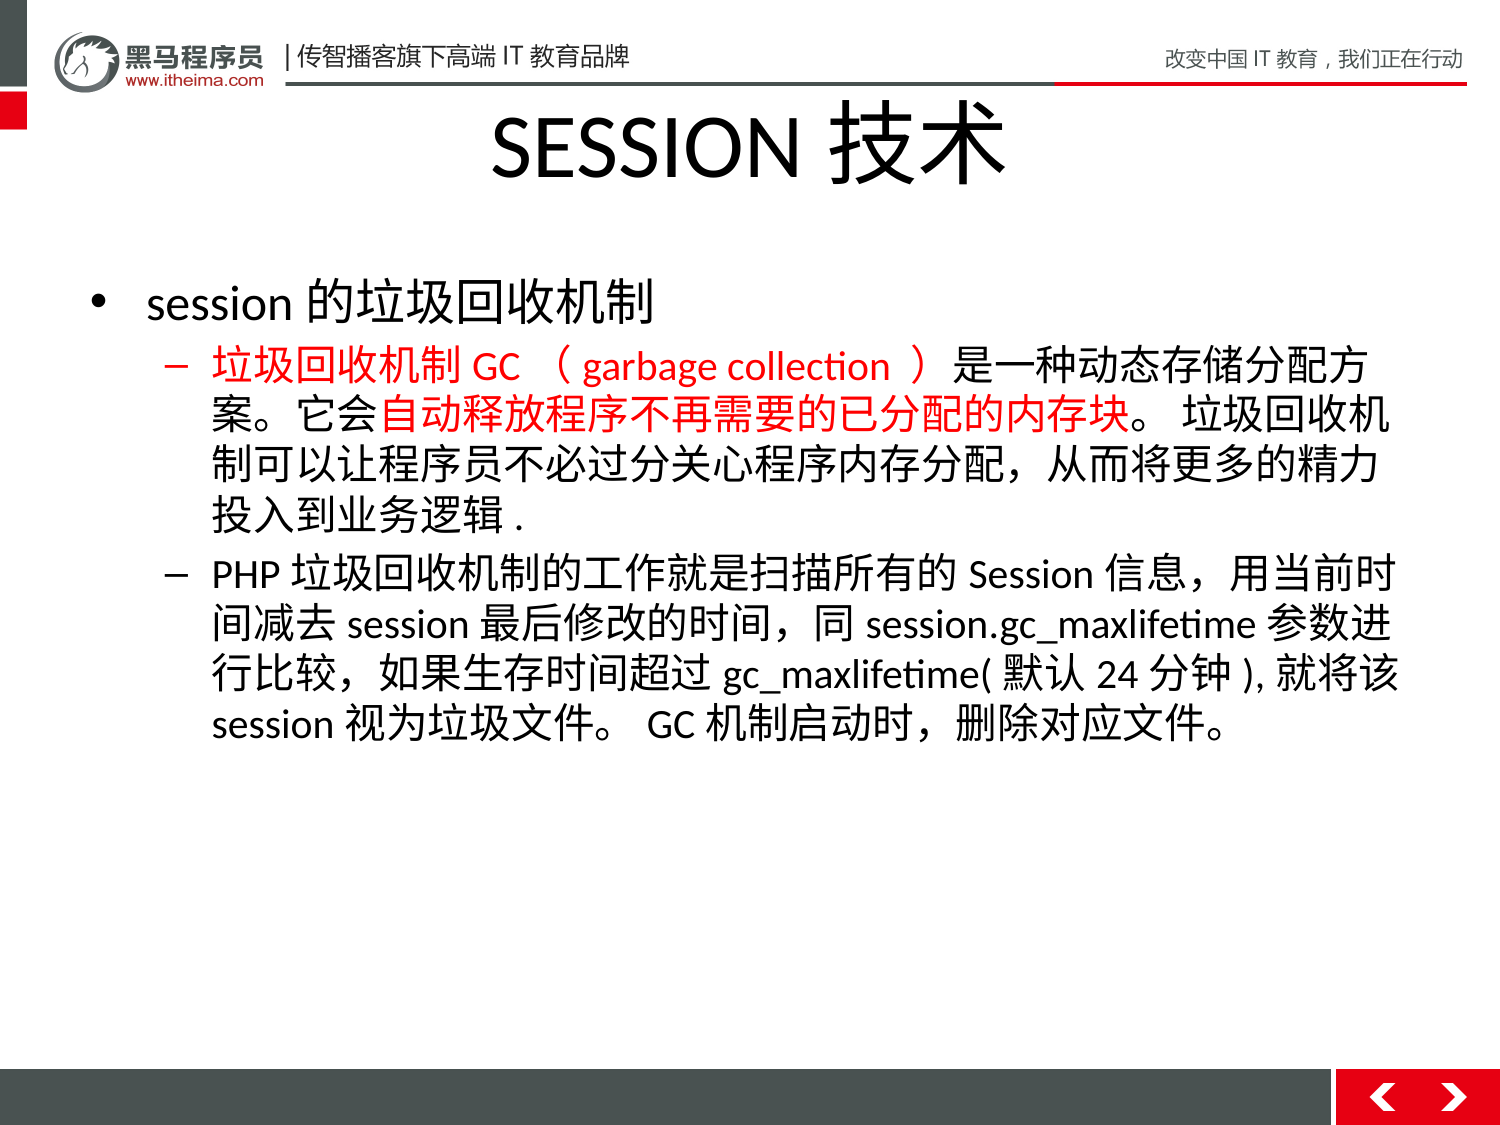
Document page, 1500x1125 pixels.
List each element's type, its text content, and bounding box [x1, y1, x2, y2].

picture [0, 0, 1500, 1125]
list session的垃圾回收机制 垃圾回收机制GC（garbage collection ）是一种动态存储分配方案。它会自动释放程序不再需要的已分配的内存块。 垃圾回收机制可以让程序员不必过分关心程序内存分配，从而将更多的精力投入到业务逻辑. PHP垃圾回收机制的工作就是扫描所有的Session信息，用当前时间减去session最后修改的时间，同session.gc_maxlifetime参数进行比较，如果生存时间超过gc_maxlifetime(默认24分钟),就将该session视为垃圾文件。GC机制启动时，删除对应文件。 [75, 262, 1425, 1005]
title SESSION技术 [75, 78, 1425, 262]
